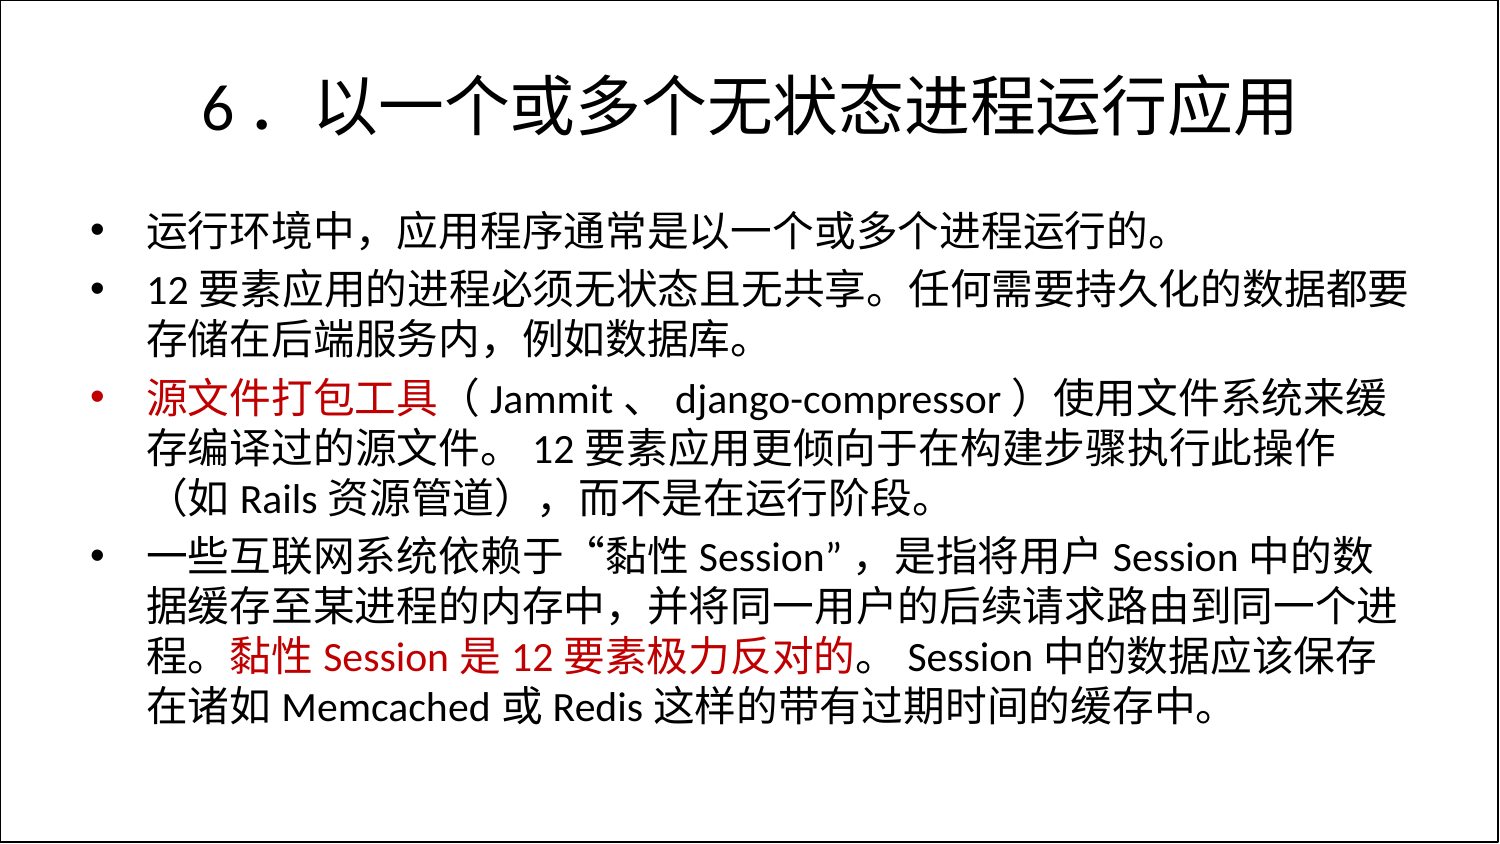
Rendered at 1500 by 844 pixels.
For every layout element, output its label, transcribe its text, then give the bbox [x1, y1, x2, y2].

title 6．以一个或多个无状态进程运行应用 [75, 33, 1425, 175]
list 运行环境中，应用程序通常是以一个或多个进程运行的。 12要素应用的进程必须无状态且无共享。任何需要持久化的数据都要存储在后端服务内，例如数据库。 源文件打包工具（Jammit、django-compressor）使用文件系统来缓存编译过的源文件。12要素应用更倾向于在构建步骤执行此操作（如Rails资源管道），而不是在运行阶段。 一些互联网系统依赖于“黏性Session”，是指将用户Session中的数据缓存至某进程的内存中，并将同一用户的后续请求路由到同一个进程。黏性Session是12要素极力反对的。Session中的数据应该保存在诸如Memcached或Redis这样的带有过期时间的缓存中。 [75, 196, 1425, 777]
